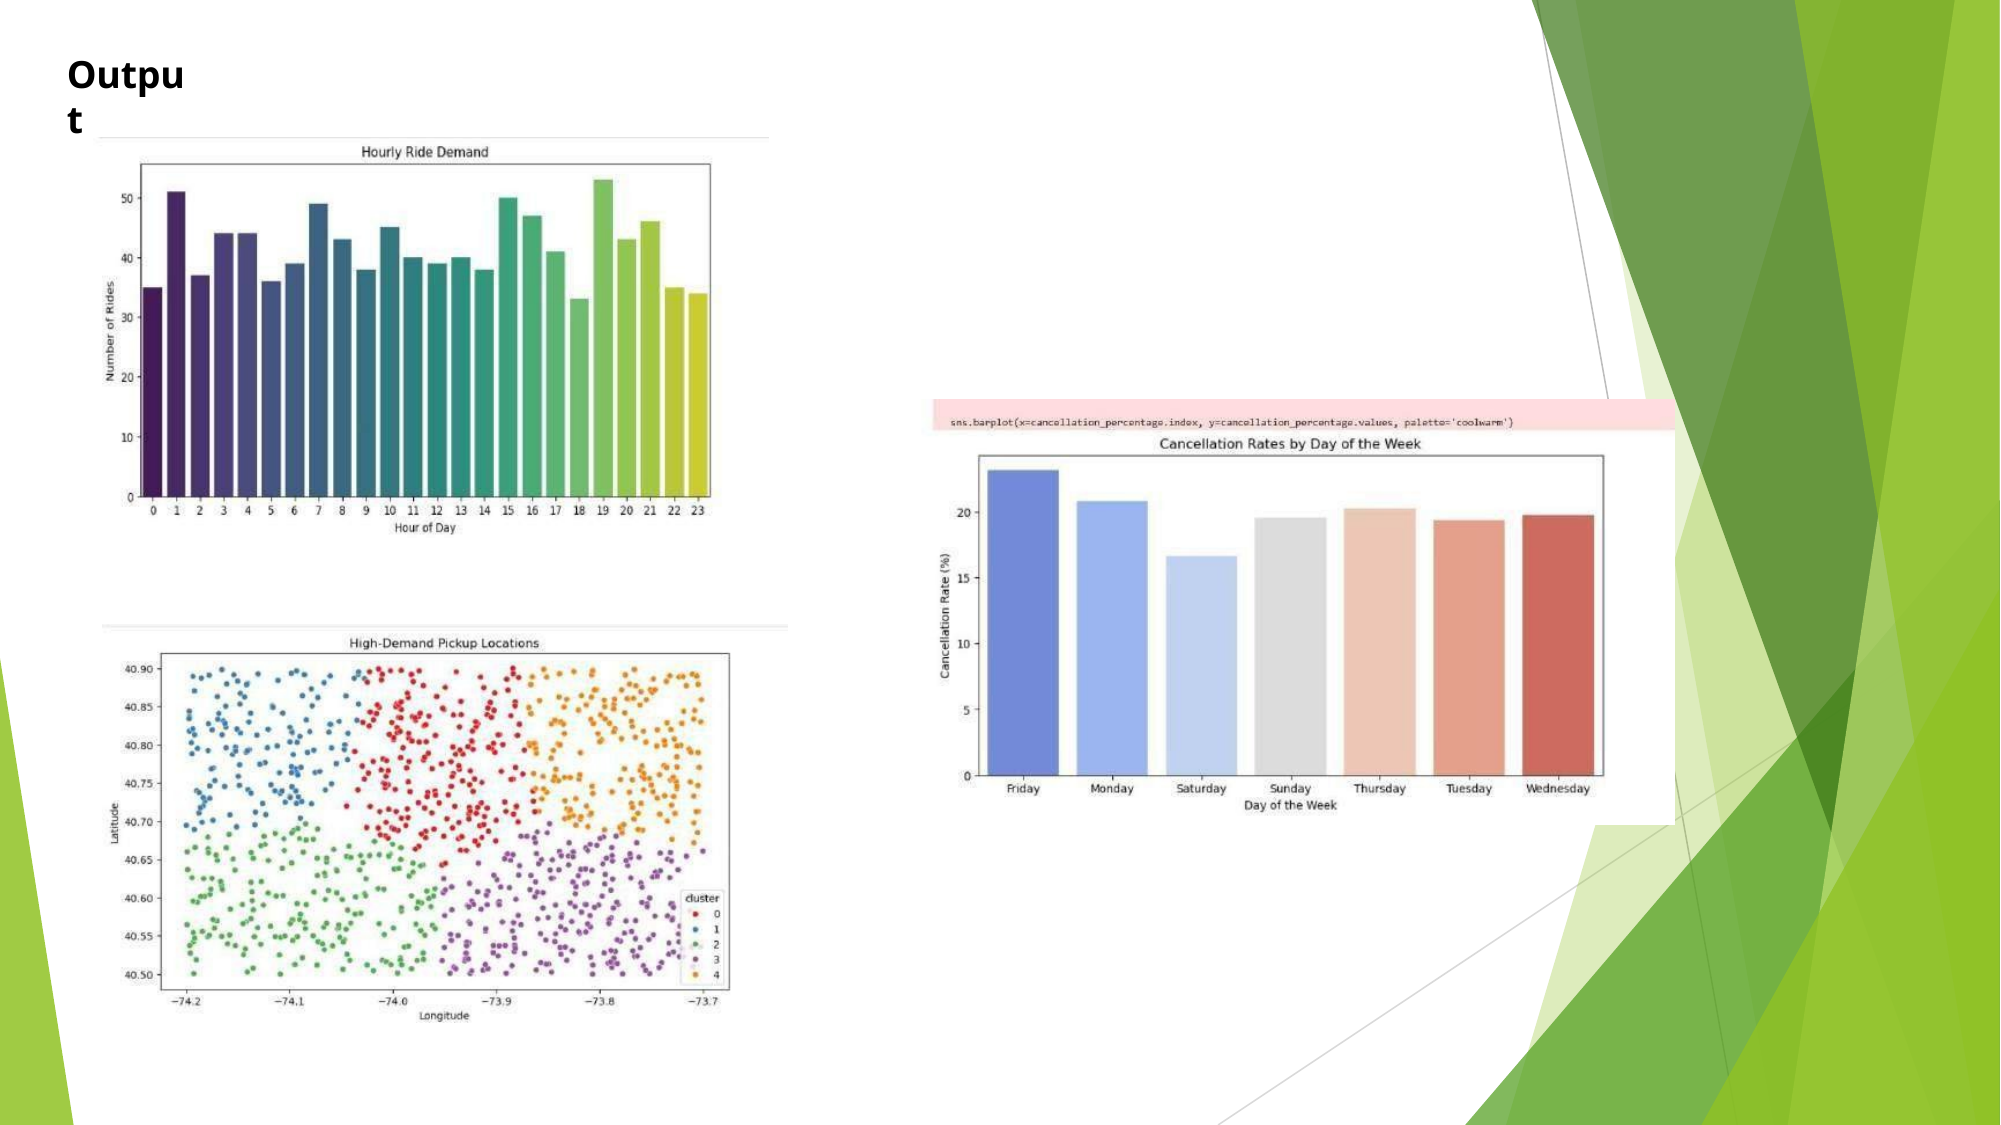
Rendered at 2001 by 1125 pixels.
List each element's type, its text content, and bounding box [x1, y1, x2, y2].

picture [102, 624, 788, 1023]
picture [903, 399, 1676, 825]
picture [93, 137, 769, 538]
text_box Output [64, 49, 190, 142]
